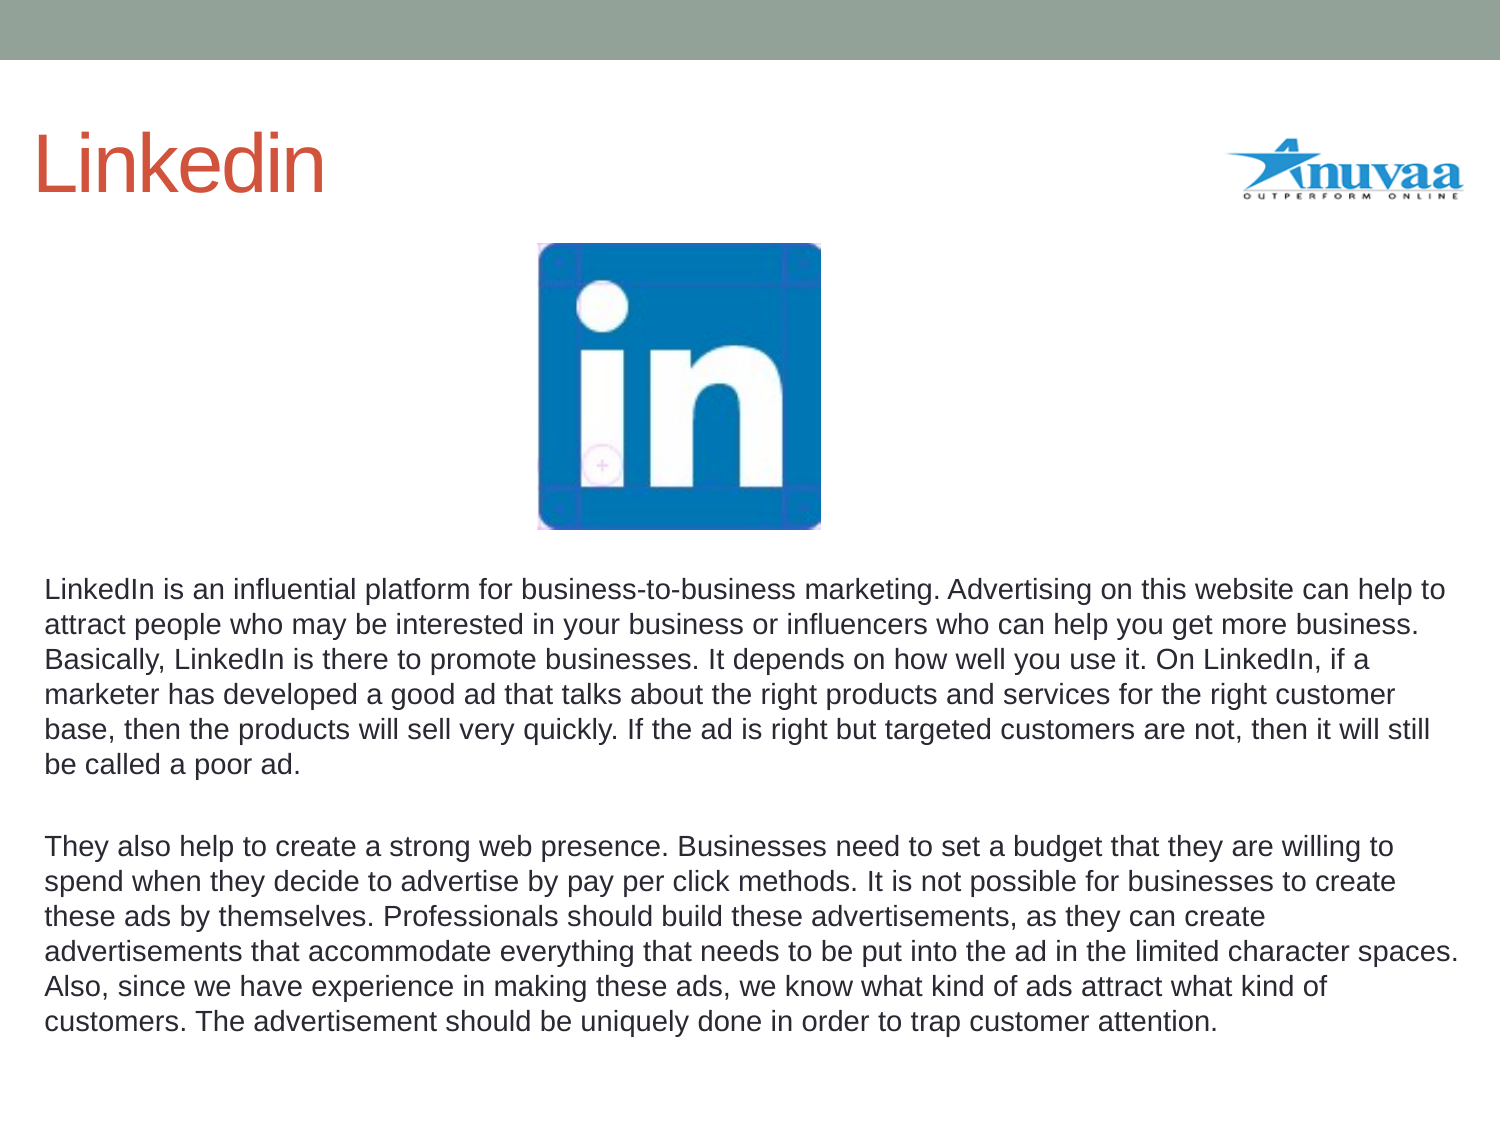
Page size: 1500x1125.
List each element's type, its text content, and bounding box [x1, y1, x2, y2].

picture [537, 243, 822, 530]
title Linkedin [17, 78, 1221, 241]
picture [1222, 77, 1471, 269]
list LinkedIn is an influential platform for business-to-business marketing. Advertising on this website can help to attract people who may be interested in your business or influencers who can help you get more business. Basically, LinkedIn is there to promote businesses. It depends on how well you use it. On LinkedIn, if a marketer has developed a good ad that talks about the right products and services for the right customer base, then the products will sell very quickly. If the ad is right but targeted customers are not, then it will still be called a poor ad. They also help to create a strong web presence. Businesses need to set a budget that they are willing to spend when they decide to advertise by pay per click methods. It is not possible for businesses to create these ads by themselves. Professionals should build these advertisements, as they can create advertisements that accommodate everything that needs to be put into the ad in the limited character spaces. Also, since we have experience in making these ads, we know what kind of ads attract what kind of customers. The advertisement should be uniquely done in order to trap customer attention. [29, 562, 1483, 1059]
